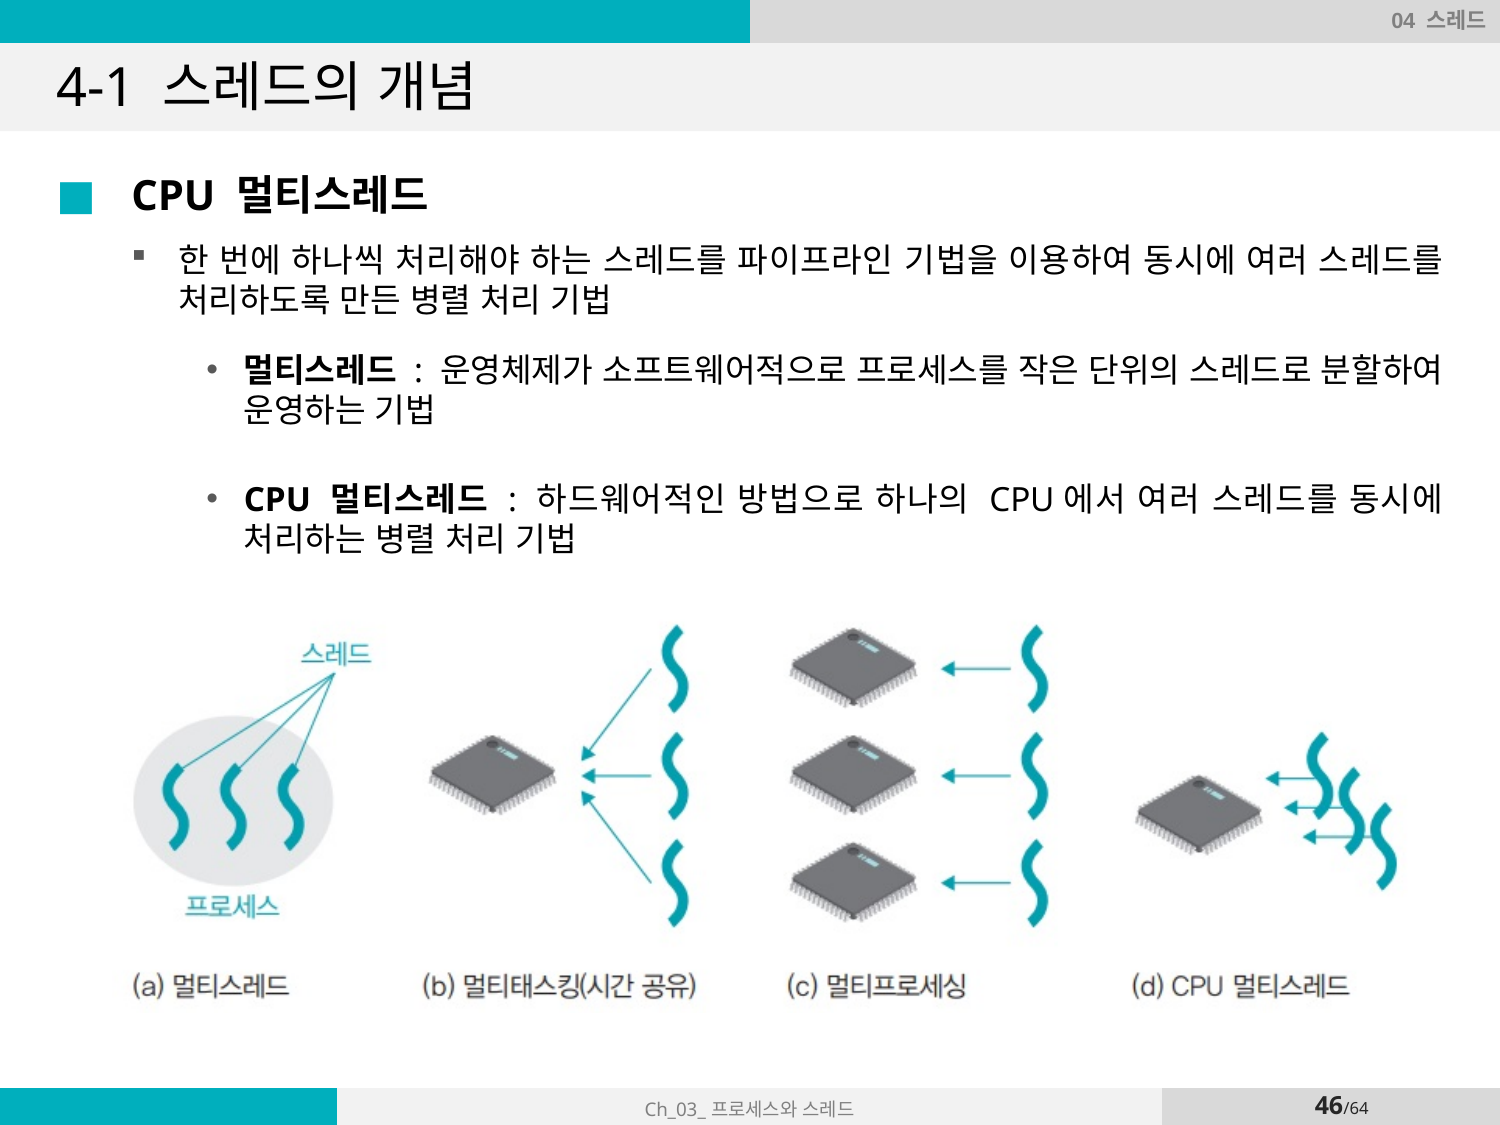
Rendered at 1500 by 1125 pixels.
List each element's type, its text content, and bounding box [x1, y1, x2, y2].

title 4-1 스레드의 개념 [41, 42, 1459, 128]
text_box 04 스레드 [1104, 0, 1500, 41]
picture [111, 597, 1411, 1013]
list CPU 멀티스레드 한 번에 하나씩 처리해야 하는 스레드를 파이프라인 기법을 이용하여 동시에 여러 스레드를 처리하도록 만든 병렬 처리 기법 멀티스레드 : 운영체제가 소프트웨어적으로 프로세스를 작은 단위의 스레드로 분할하여 운영하는 기법 CPU 멀티스레드 : 하드웨어적인 방법으로 하나의 CPU에서 여러 스레드를 동시에 처리하는 병렬 처리 기법 [41, 160, 1459, 1107]
